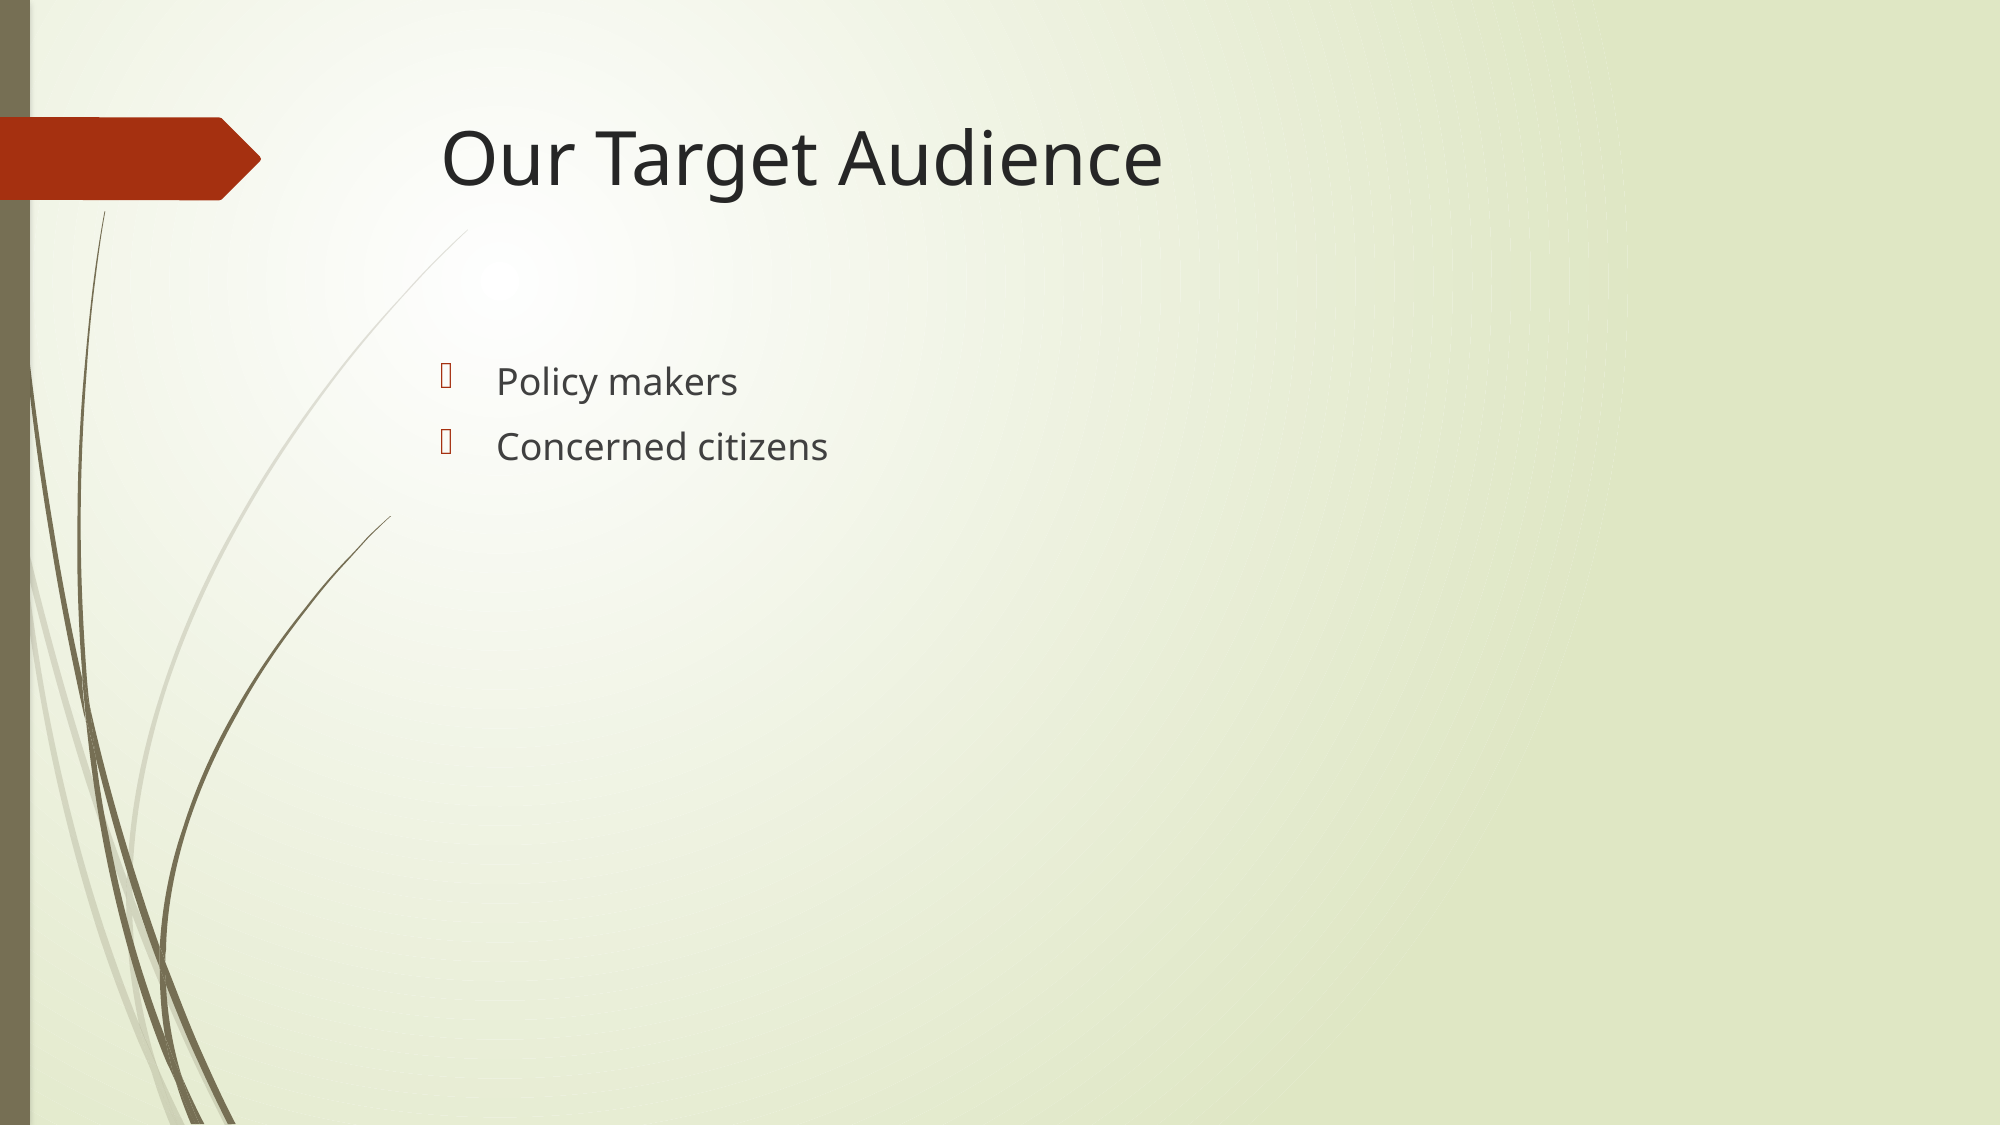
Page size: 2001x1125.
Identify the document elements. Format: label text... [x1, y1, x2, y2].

title Our Target Audience [425, 102, 1888, 313]
list Policy makers Concerned citizens [424, 350, 1888, 970]
